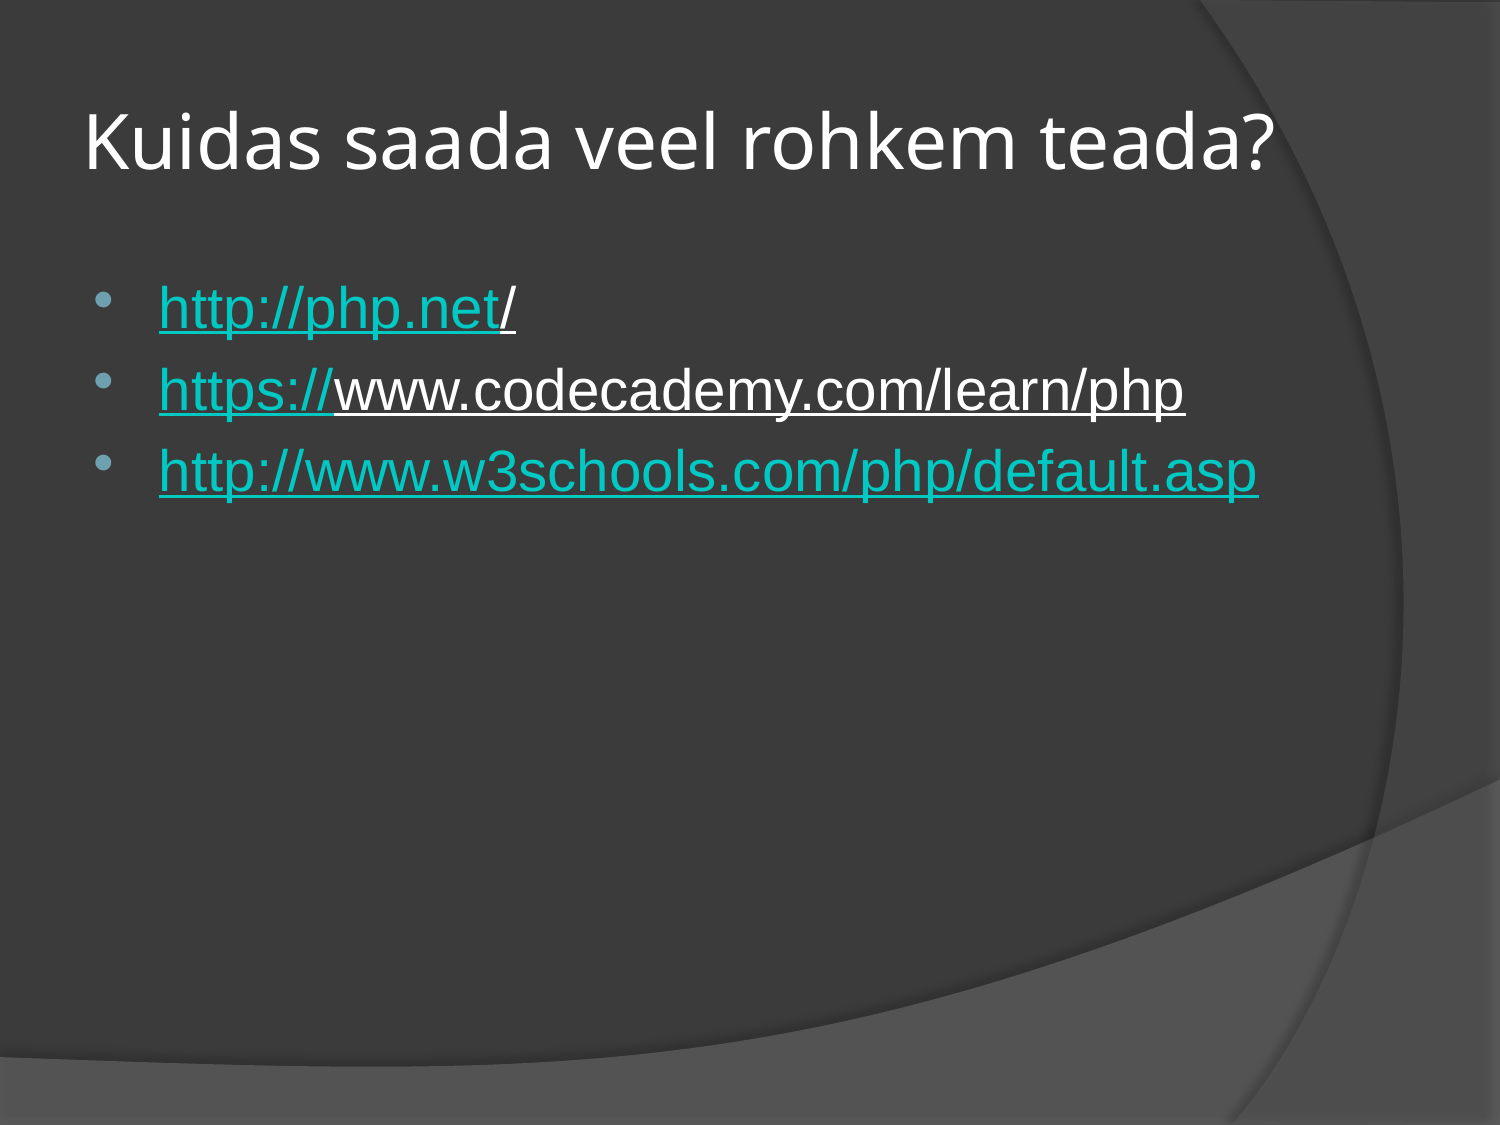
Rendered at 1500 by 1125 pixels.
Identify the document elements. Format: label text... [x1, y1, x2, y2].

list http://php.net/ https://www.codecademy.com/learn/php http://www.w3schools.com/php/default.asp [75, 262, 1300, 1005]
title Kuidas saada veel rohkem teada? [75, 45, 1300, 233]
